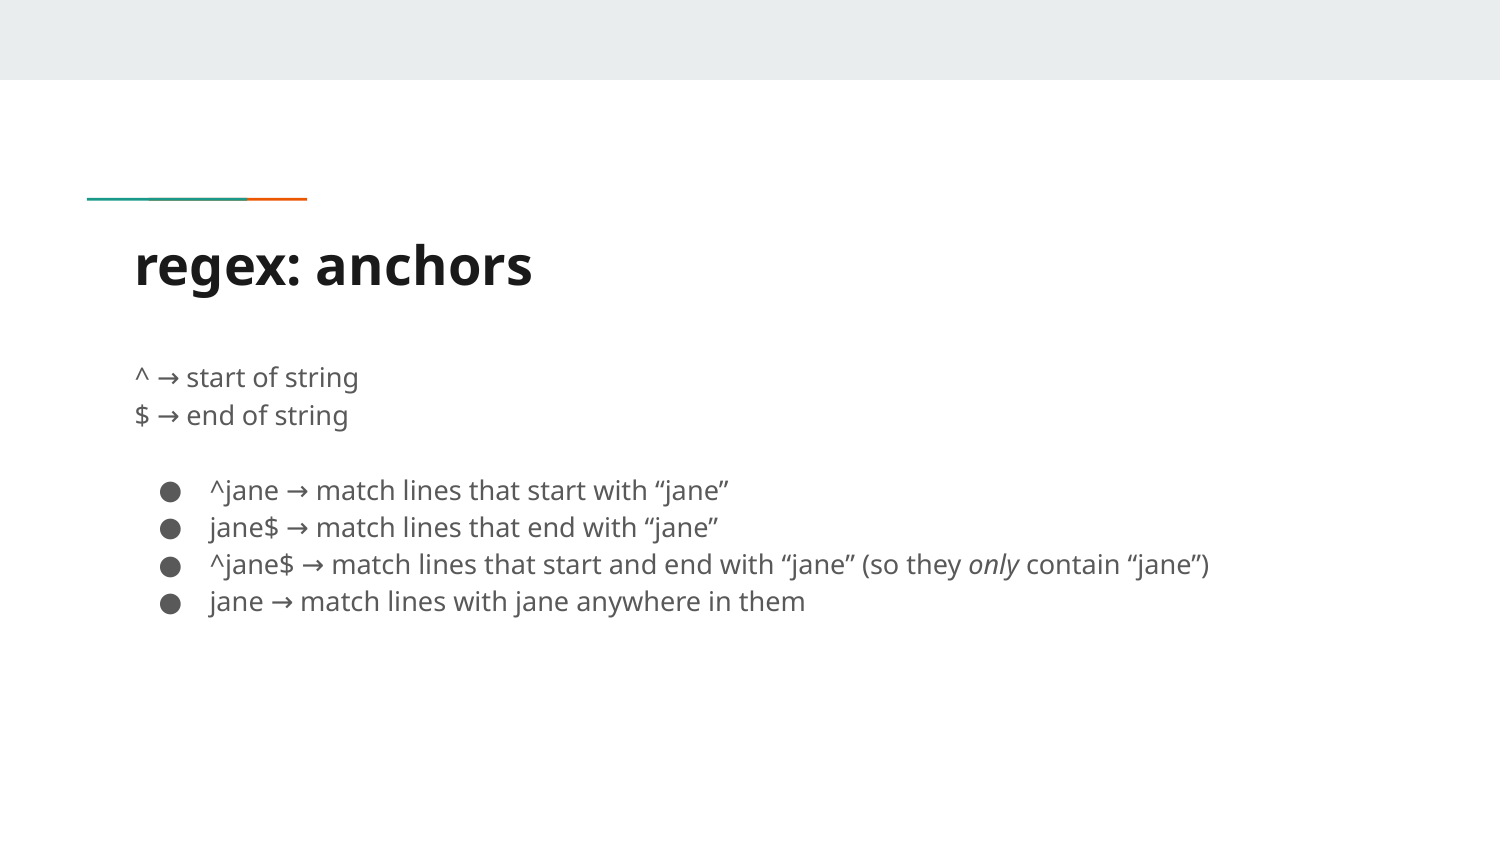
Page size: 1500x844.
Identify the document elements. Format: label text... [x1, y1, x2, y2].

list ^ → start of string $ → end of string ^jane → match lines that start with “jane” jane$ → match lines that end with “jane” ^jane$ → match lines that start and end with “jane” (so they only contain “jane”) jane → match lines with jane anywhere in them [119, 341, 1381, 712]
title regex: anchors [119, 216, 1381, 305]
